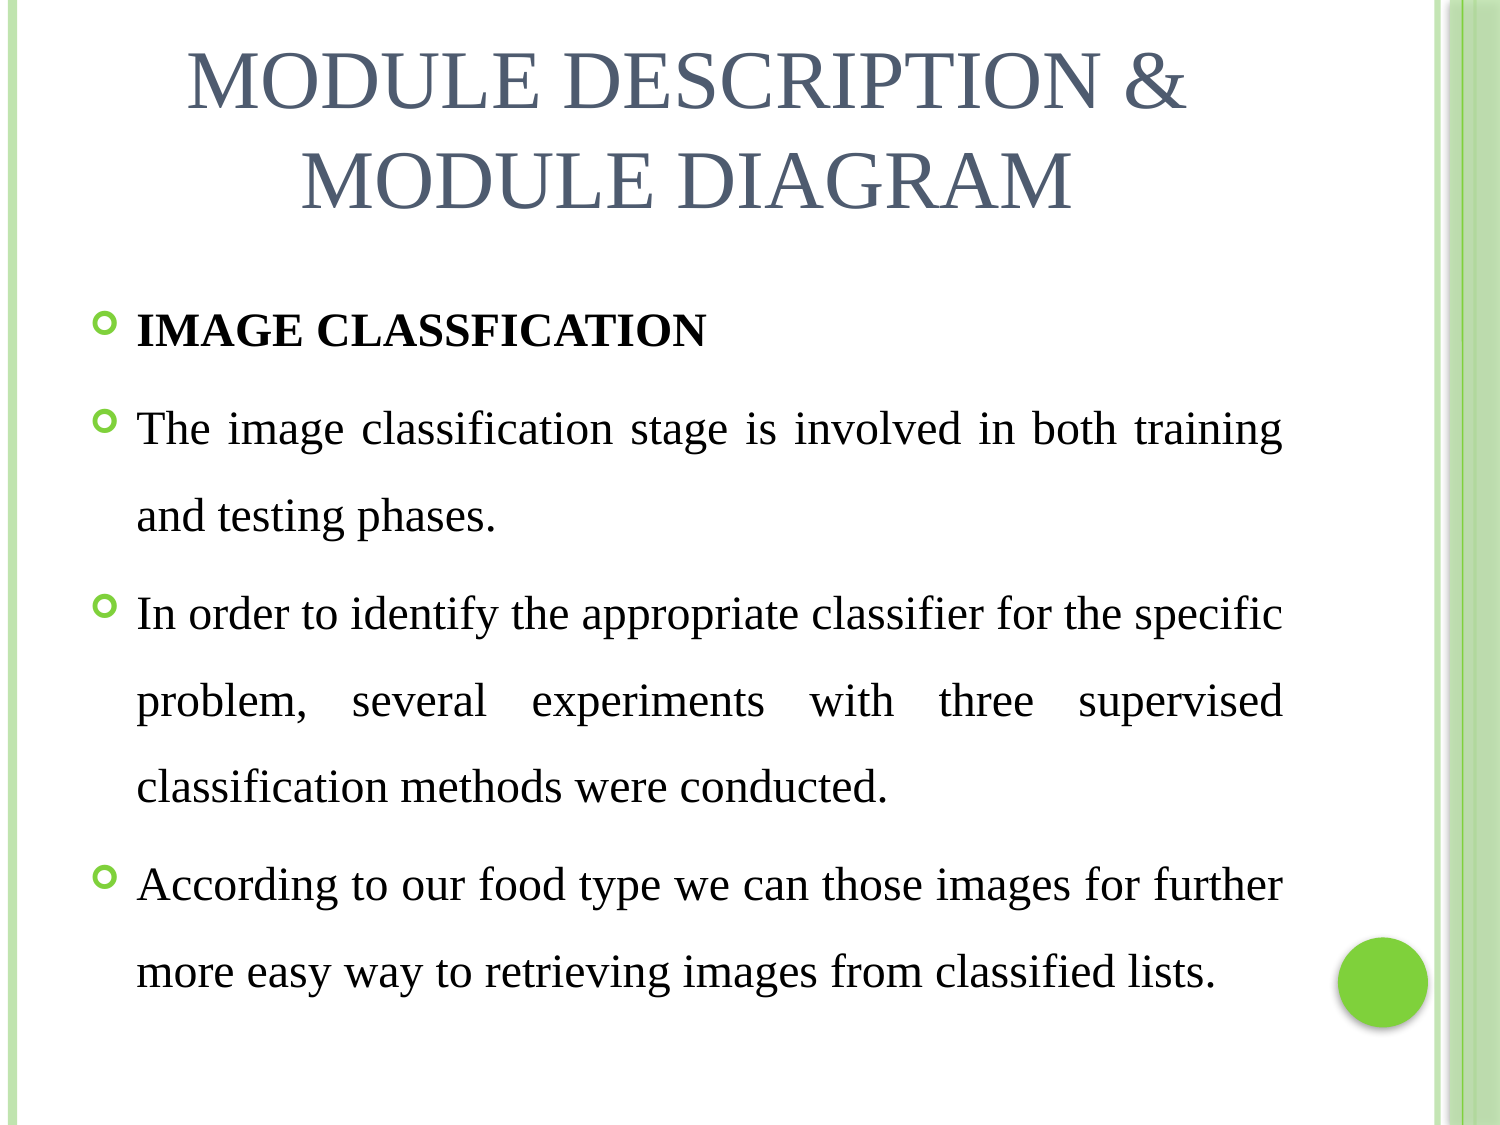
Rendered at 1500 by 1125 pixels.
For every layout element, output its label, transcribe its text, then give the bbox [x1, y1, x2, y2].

title MODULE DESCRIPTION & MODULE DIAGRAM [75, 45, 1300, 233]
list IMAGE CLASSFICATION The image classification stage is involved in both training and testing phases. In order to identify the appropriate classifier for the specific problem, several experiments with three supervised classification methods were conducted. According to our food type we can those images for further more easy way to retrieving images from classified lists. [75, 262, 1300, 1062]
